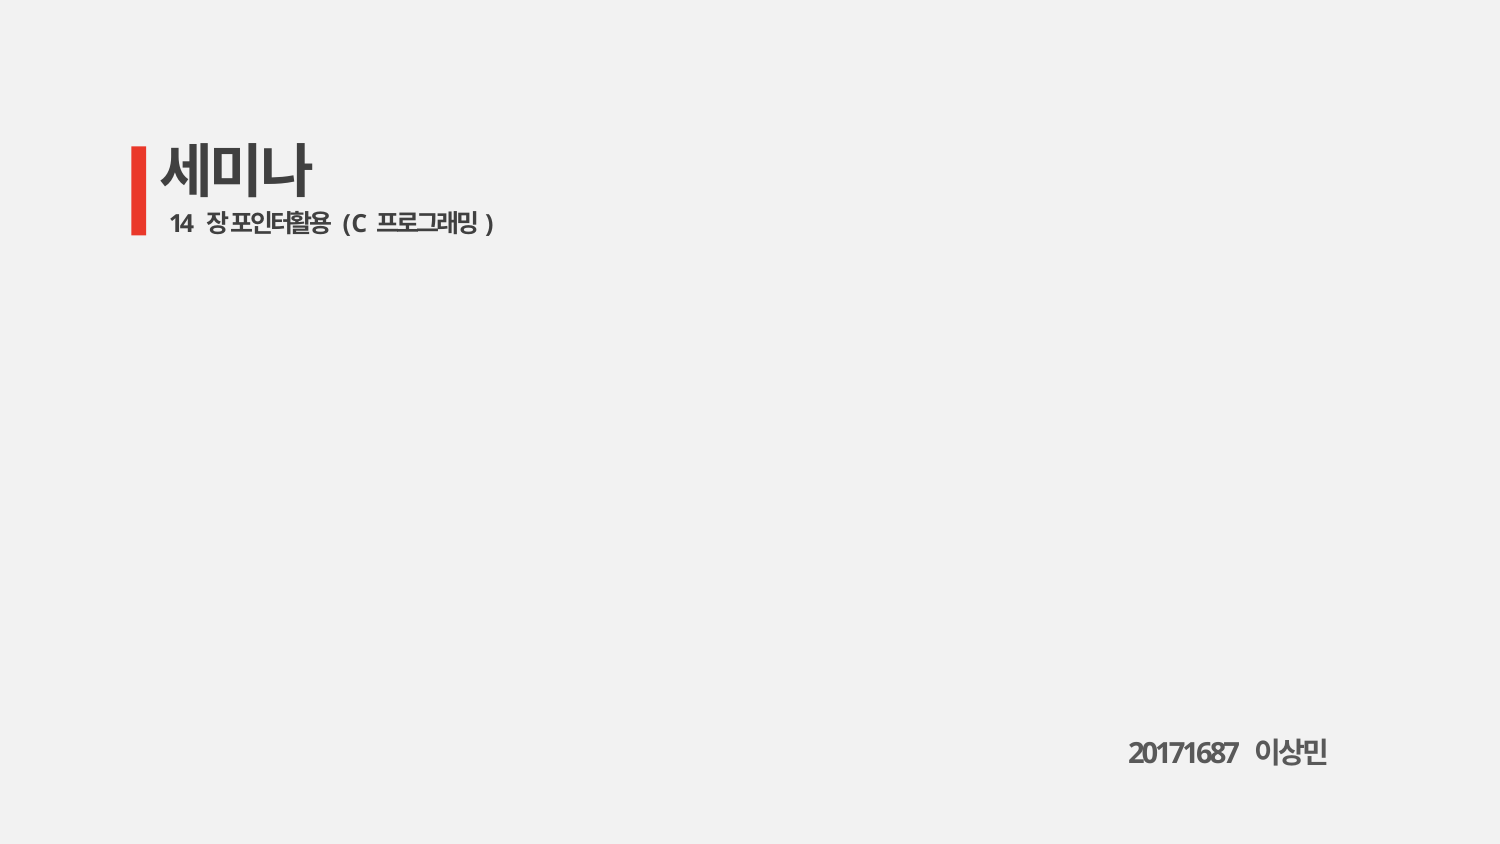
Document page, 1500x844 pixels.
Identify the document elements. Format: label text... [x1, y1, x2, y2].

text_box 14 장 포인터활용 ( C 프로그래밍) [154, 199, 1017, 245]
text_box [129, 144, 148, 237]
text_box 20171687 이상민 [1009, 726, 1448, 777]
text_box 세미나 [144, 126, 1007, 212]
